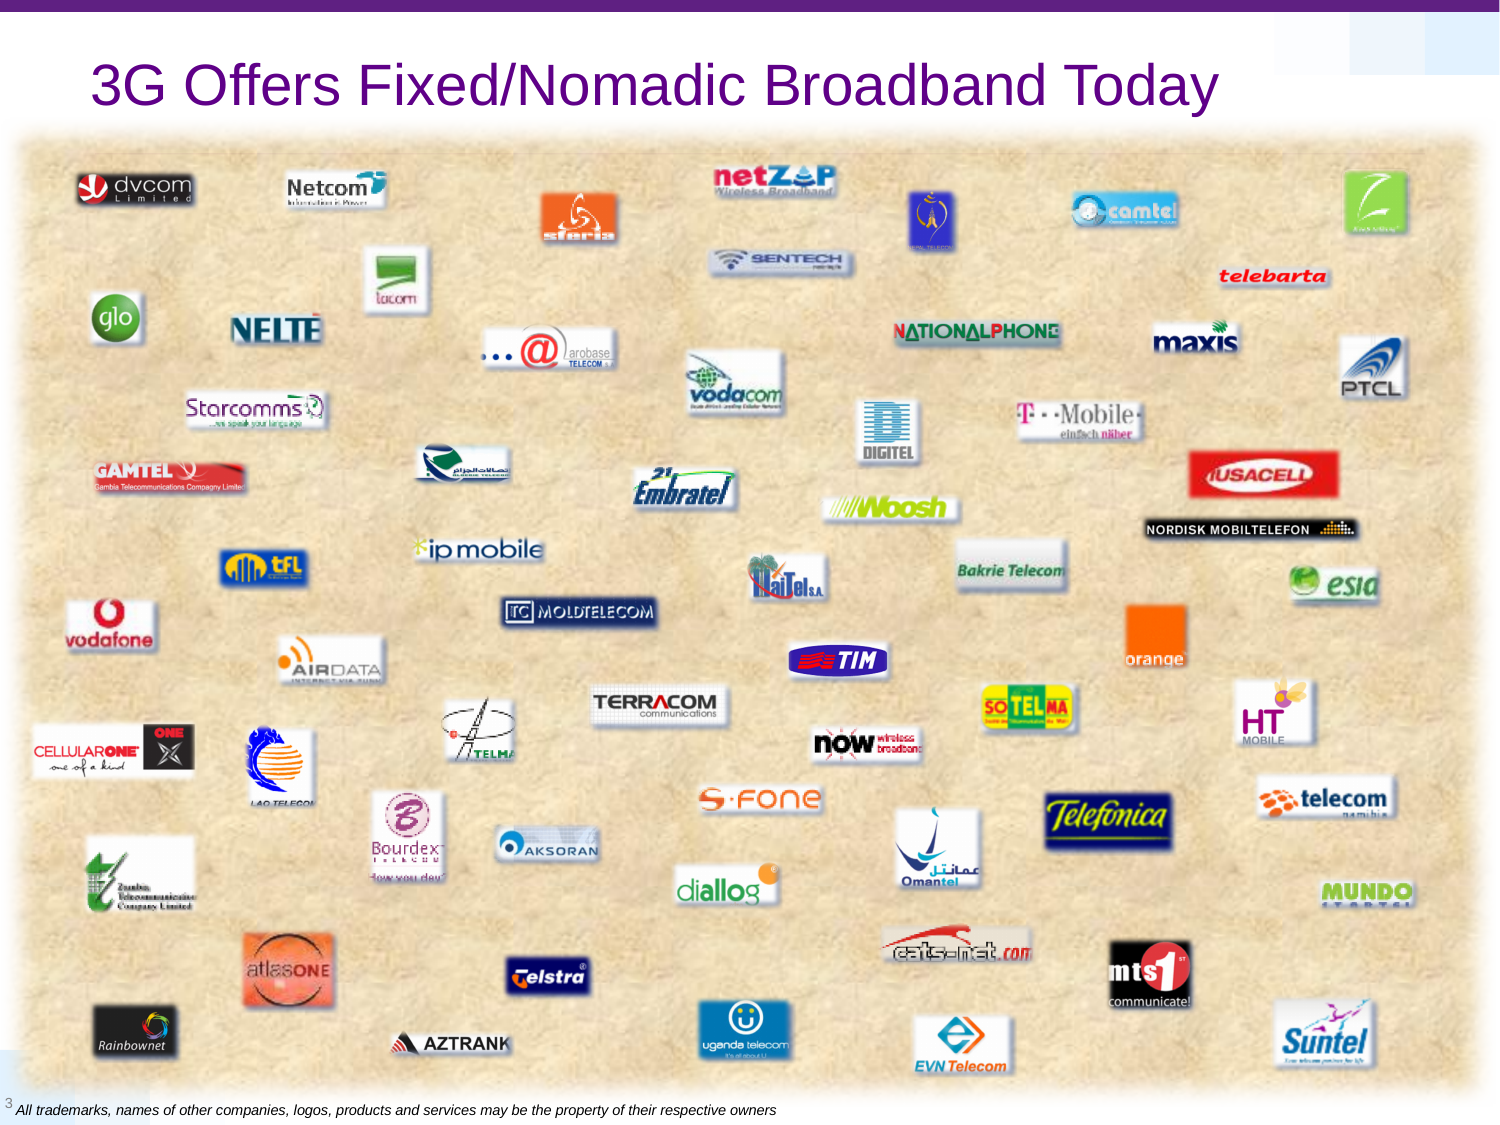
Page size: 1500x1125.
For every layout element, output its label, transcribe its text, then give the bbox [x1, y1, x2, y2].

picture [439, 694, 517, 763]
picture [1340, 167, 1411, 237]
picture [1104, 936, 1195, 1012]
picture [1067, 186, 1181, 230]
picture [358, 240, 434, 318]
picture [81, 830, 200, 916]
picture [409, 534, 545, 565]
picture [280, 163, 390, 213]
picture [180, 385, 330, 434]
picture [29, 720, 198, 782]
picture [60, 595, 159, 654]
picture [411, 440, 513, 486]
picture [805, 720, 925, 767]
picture [1251, 769, 1398, 821]
picture [1314, 874, 1418, 910]
picture [693, 995, 794, 1063]
title 3G Offers Fixed/Nomadic Broadband Today [74, 49, 1426, 125]
picture [215, 545, 312, 590]
text_box All trademarks, names of other companies, logos, products and services may be the property of their respective owners [1, 1093, 930, 1125]
picture [693, 778, 826, 817]
picture [365, 785, 448, 885]
picture [1120, 600, 1191, 671]
picture [744, 548, 831, 604]
text_box [38, 153, 1460, 1073]
picture [908, 1009, 1016, 1077]
picture [243, 722, 318, 809]
picture [1334, 329, 1409, 403]
picture [490, 820, 602, 865]
picture [681, 344, 786, 419]
picture [72, 169, 198, 209]
picture [628, 462, 739, 512]
picture [585, 679, 732, 731]
picture [850, 393, 923, 468]
picture [84, 286, 146, 348]
picture [88, 1000, 181, 1061]
picture [976, 678, 1080, 737]
picture [273, 630, 387, 687]
picture [477, 322, 618, 373]
picture [1012, 396, 1145, 445]
picture [495, 591, 661, 631]
picture [1268, 993, 1377, 1071]
picture [889, 315, 1064, 350]
picture [1040, 788, 1176, 854]
picture [904, 187, 957, 254]
picture [703, 245, 855, 279]
picture [1140, 514, 1361, 542]
picture [90, 459, 248, 496]
picture [950, 532, 1069, 594]
picture [1146, 317, 1243, 355]
picture [1213, 261, 1333, 290]
picture [890, 802, 984, 890]
picture [226, 309, 324, 346]
picture [1285, 562, 1382, 607]
picture [709, 161, 839, 199]
picture [782, 636, 893, 684]
picture [500, 951, 594, 999]
picture [1229, 674, 1318, 748]
picture [535, 188, 622, 246]
picture [386, 1028, 513, 1058]
picture [238, 928, 338, 1011]
picture [816, 492, 963, 526]
text_box 2009 — 2010 [33, 148, 1465, 1077]
picture [669, 859, 782, 908]
picture [876, 921, 1035, 964]
picture [1183, 446, 1344, 503]
